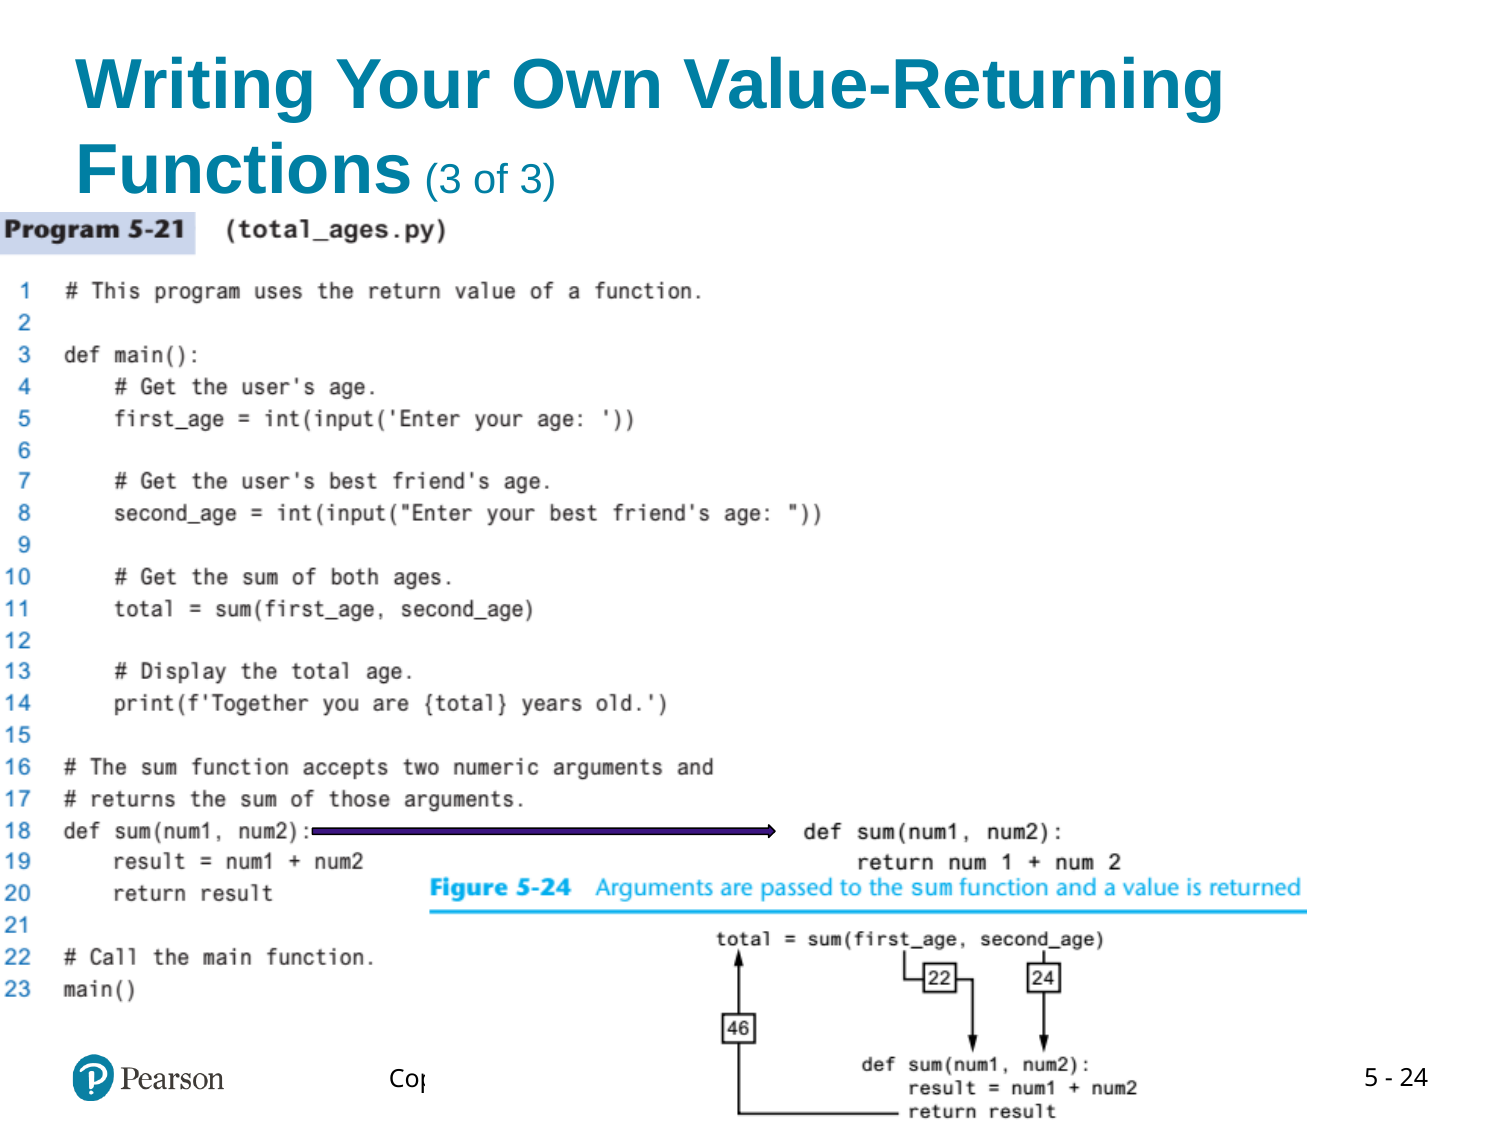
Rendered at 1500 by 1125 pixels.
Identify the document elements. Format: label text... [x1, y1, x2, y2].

picture [99, 1054, 224, 1101]
picture [72, 1087, 83, 1101]
title Writing Your Own Value-Returning Functions (3 of 3) [75, 37, 1425, 213]
picture [0, 212, 1307, 1125]
picture [81, 1064, 107, 1089]
picture [72, 1054, 89, 1072]
